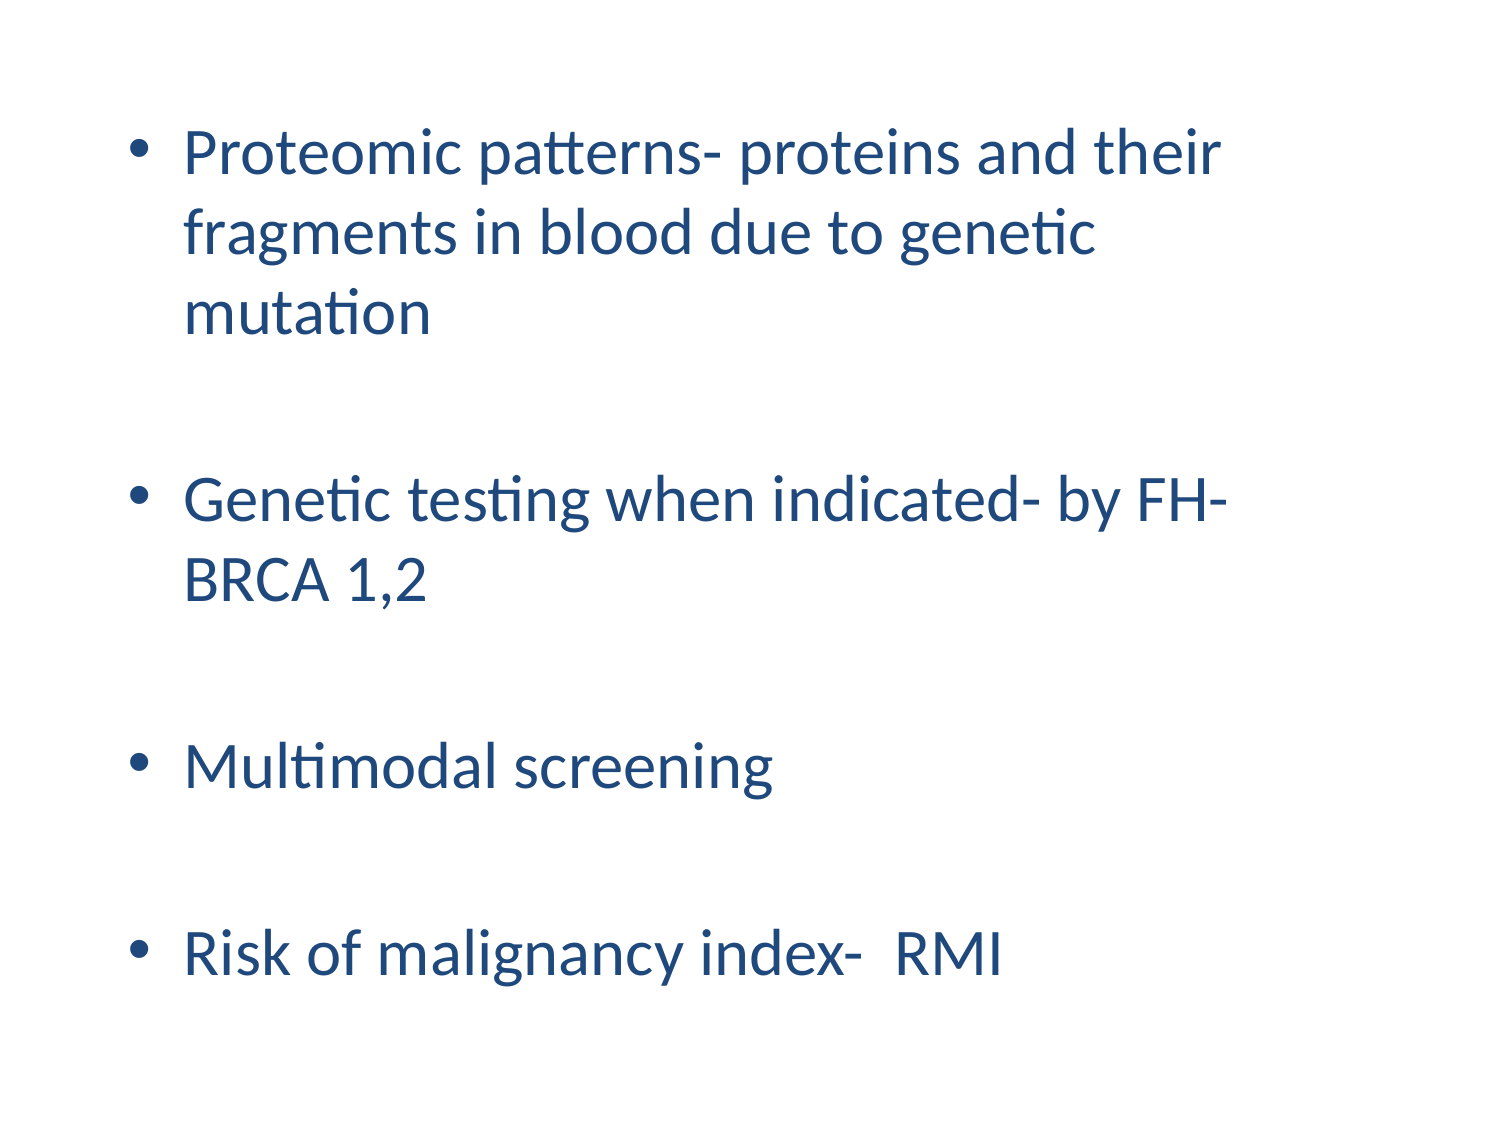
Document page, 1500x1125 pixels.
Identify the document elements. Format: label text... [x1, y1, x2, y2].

list Proteomic patterns- proteins and their fragments in blood due to genetic mutation Genetic testing when indicated- by FH- BRCA 1,2 Multimodal screening Risk of malignancy index- RMI [112, 99, 1375, 1075]
